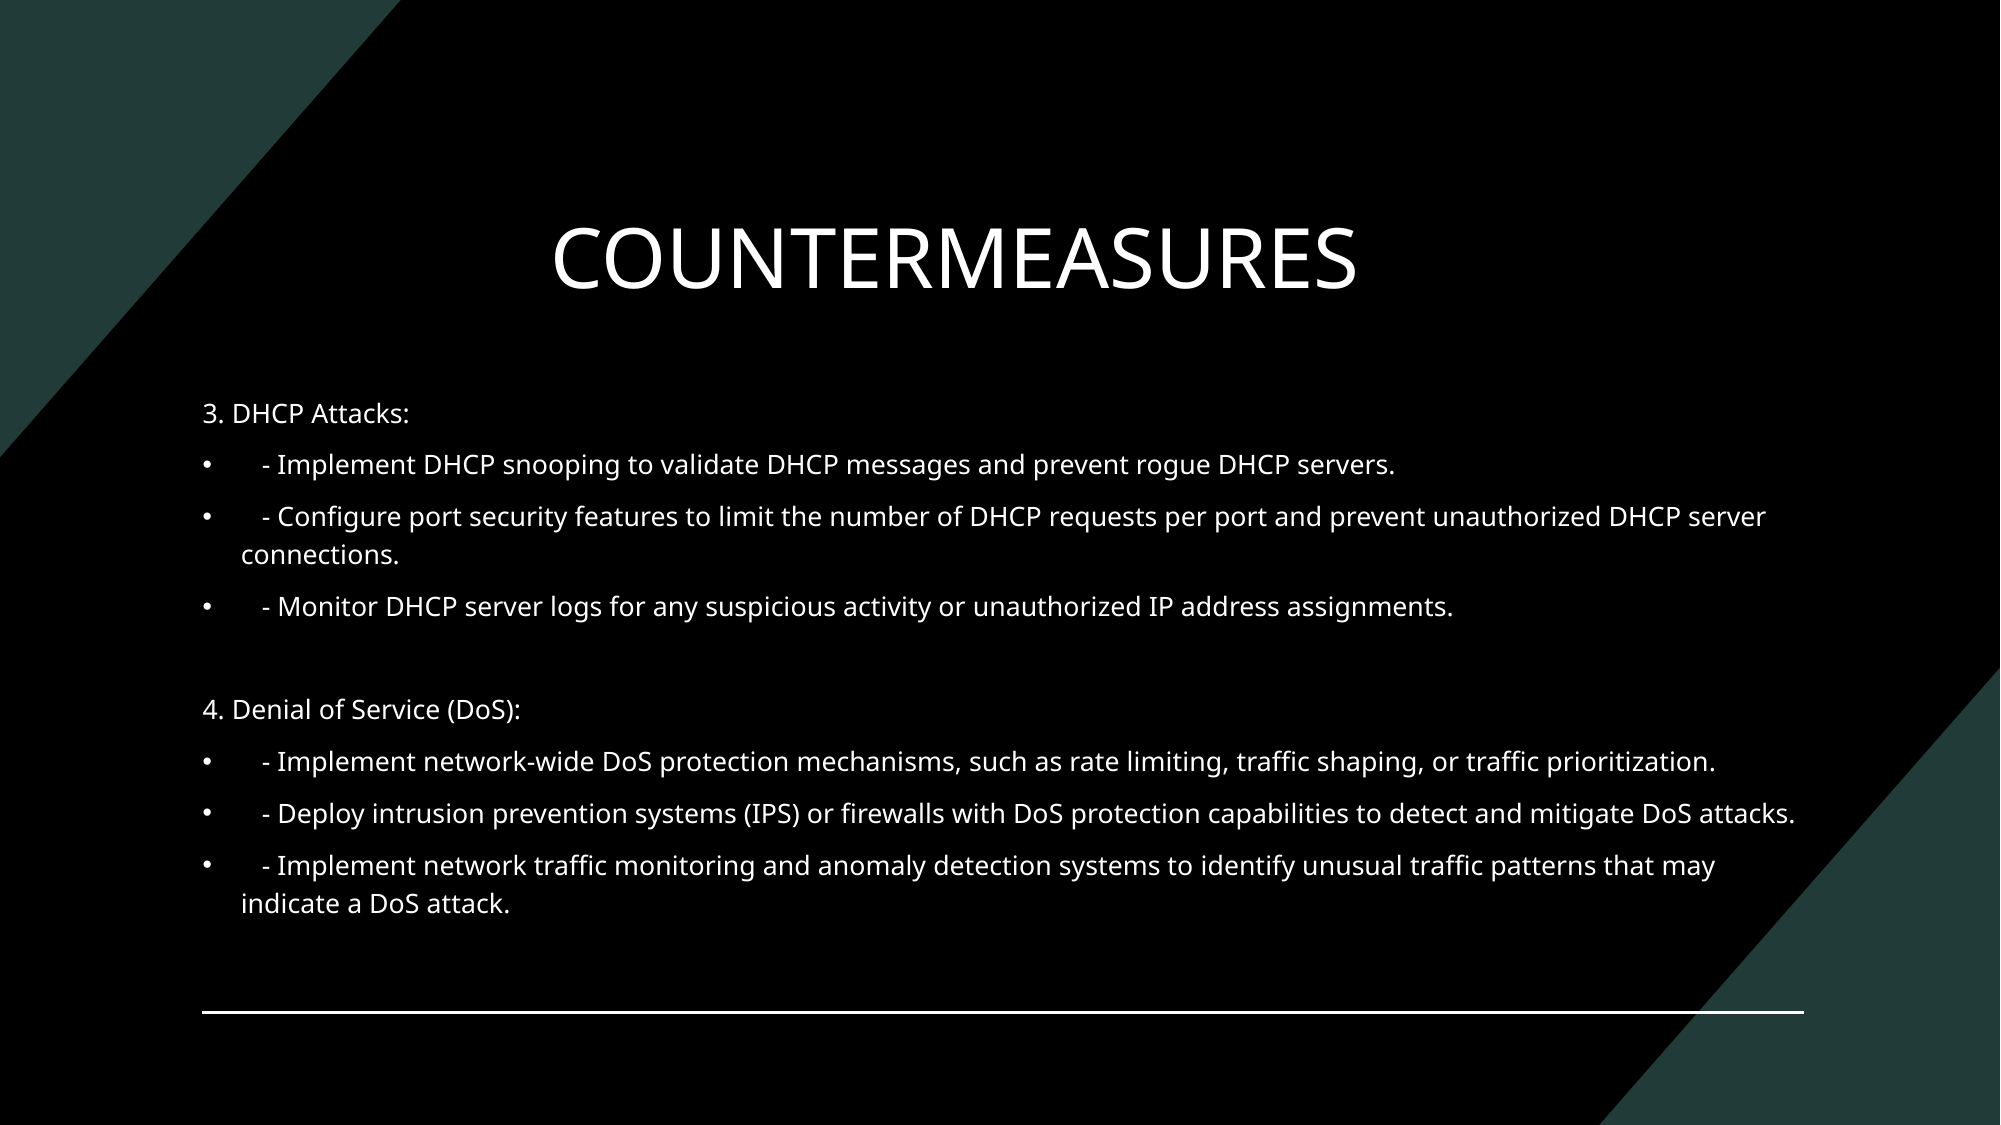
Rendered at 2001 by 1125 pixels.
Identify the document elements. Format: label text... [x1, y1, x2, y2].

list 3. DHCP Attacks: - Implement DHCP snooping to validate DHCP messages and prevent rogue DHCP servers. - Configure port security features to limit the number of DHCP requests per port and prevent unauthorized DHCP server connections. - Monitor DHCP server logs for any suspicious activity or unauthorized IP address assignments. 4. Denial of Service (DoS): - Implement network-wide DoS protection mechanisms, such as rate limiting, traffic shaping, or traffic prioritization. - Deploy intrusion prevention systems (IPS) or firewalls with DoS protection capabilities to detect and mitigate DoS attacks. - Implement network traffic monitoring and anomaly detection systems to identify unusual traffic patterns that may indicate a DoS attack. [187, 382, 1813, 968]
title COUNTERMEASURES [187, 143, 1813, 367]
